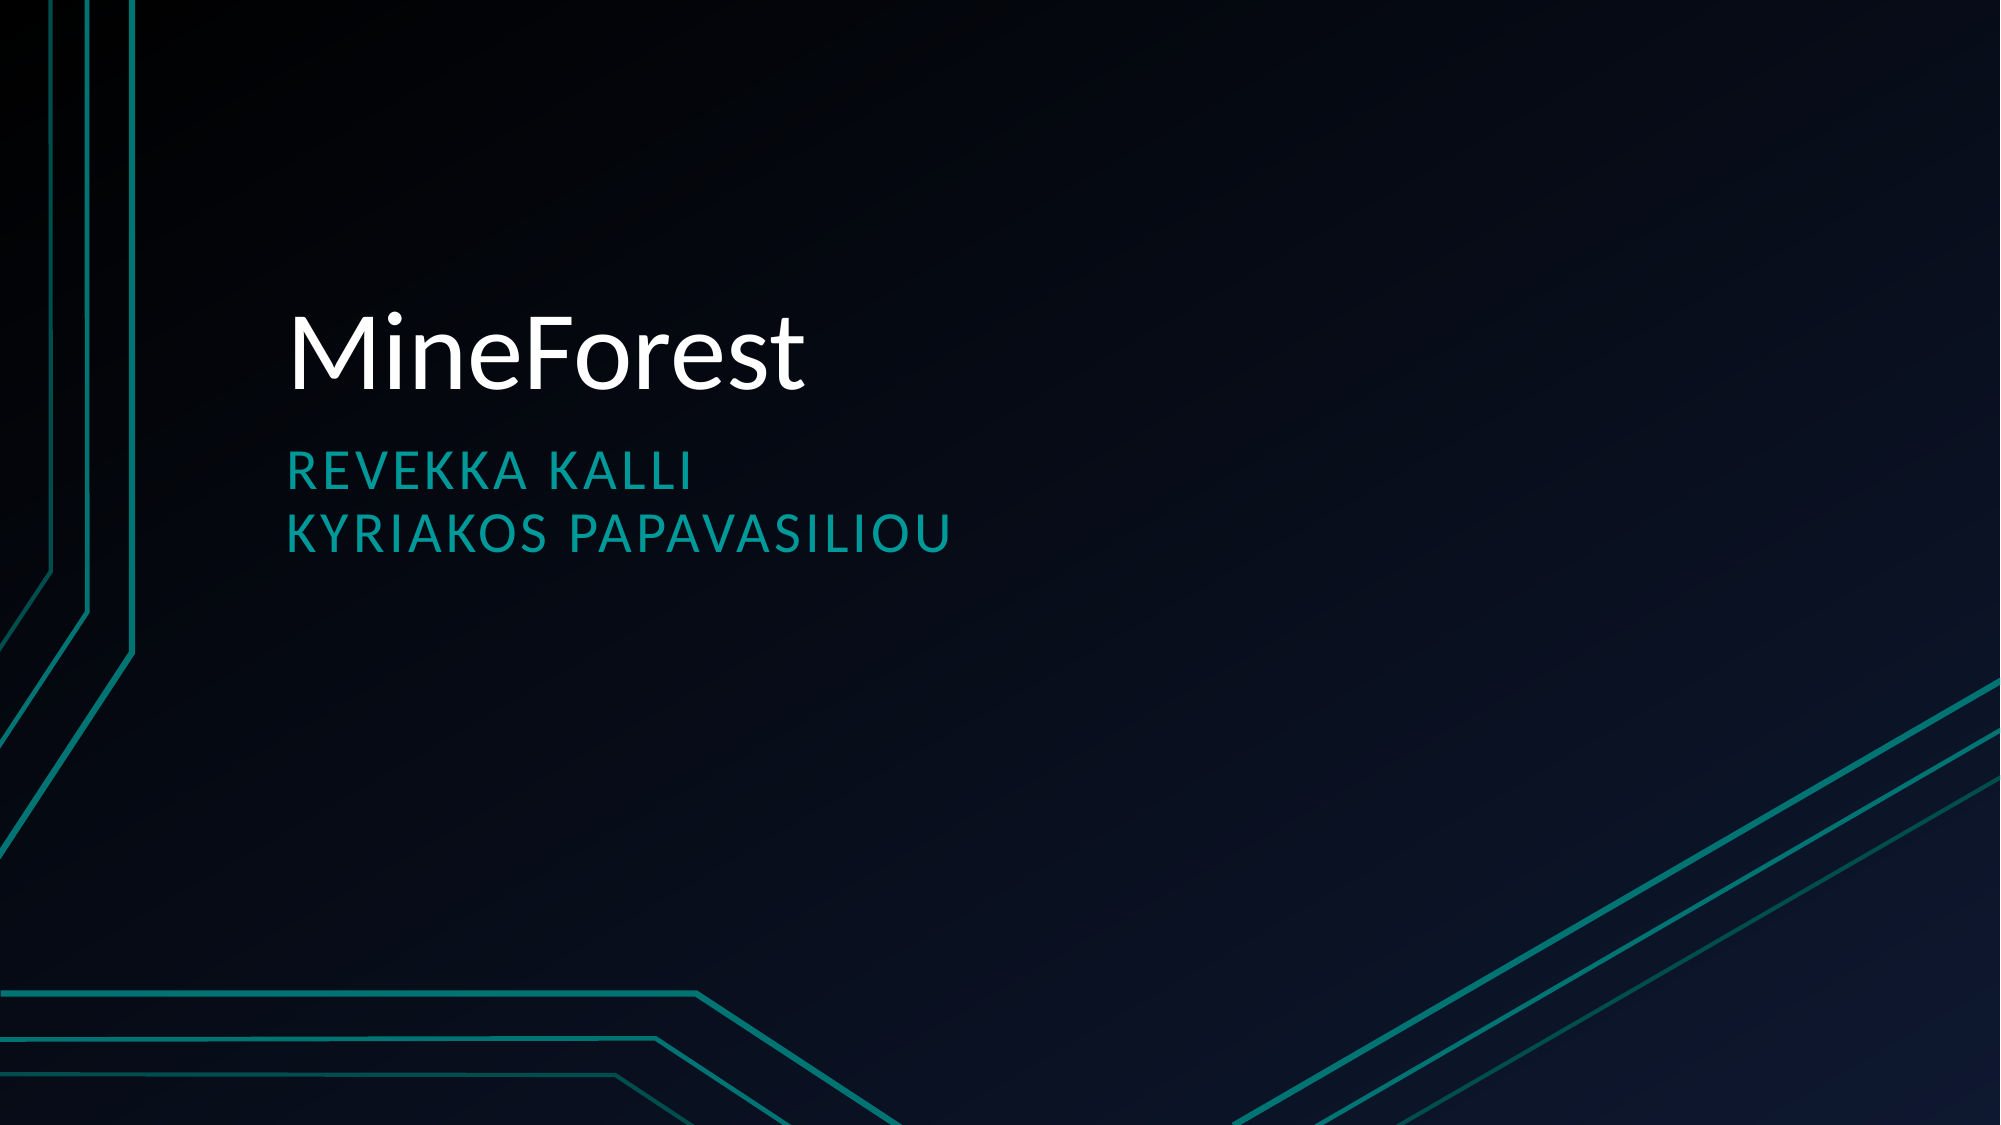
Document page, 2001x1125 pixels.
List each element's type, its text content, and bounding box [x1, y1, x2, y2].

subtitle Revekka Kalli Kyriakos Papavasiliou [266, 429, 1700, 717]
title MineForest [266, 95, 1700, 424]
